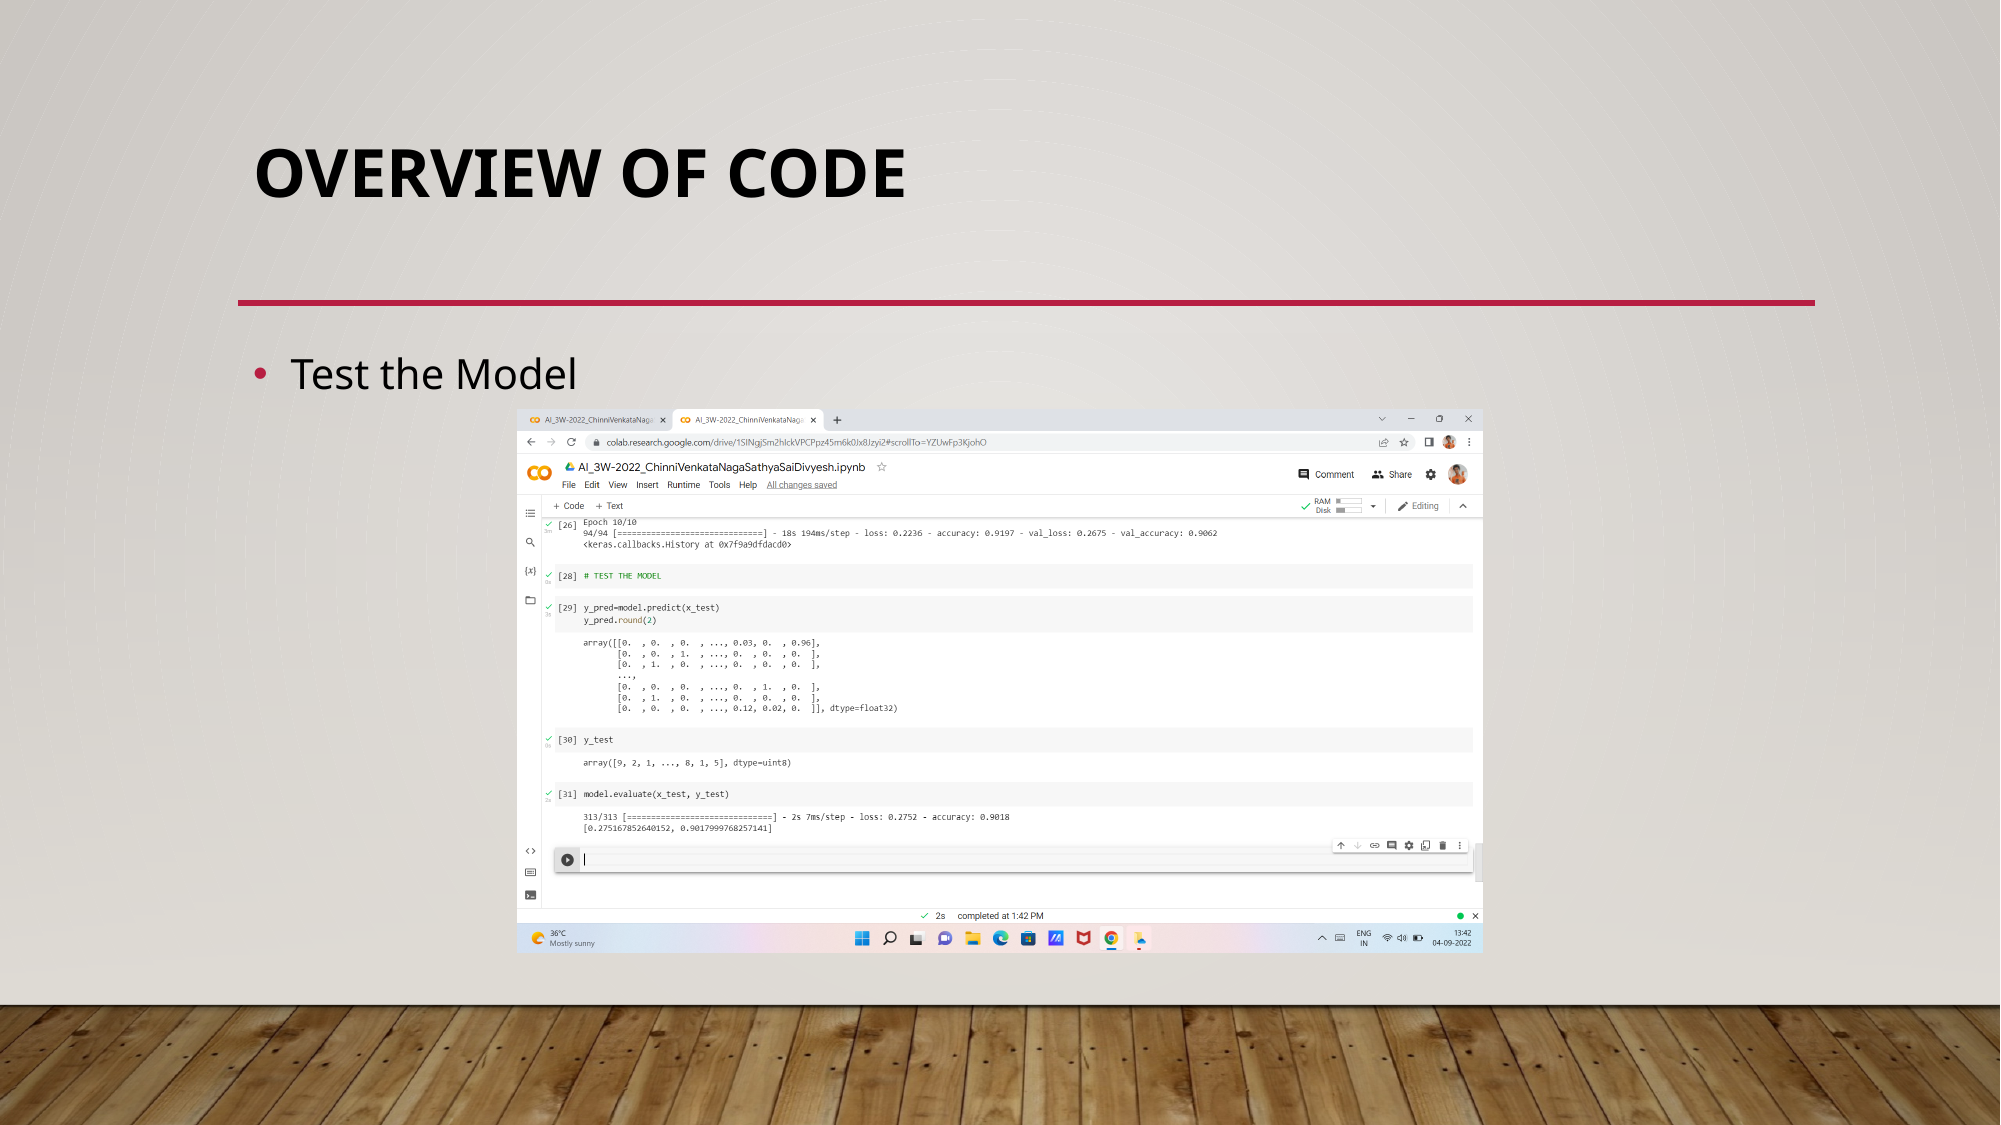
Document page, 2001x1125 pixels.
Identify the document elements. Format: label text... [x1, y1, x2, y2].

picture [516, 409, 1483, 953]
title Overview of code [238, 131, 1814, 305]
picture [0, 1005, 2000, 1125]
list Test the Model [238, 330, 1814, 993]
